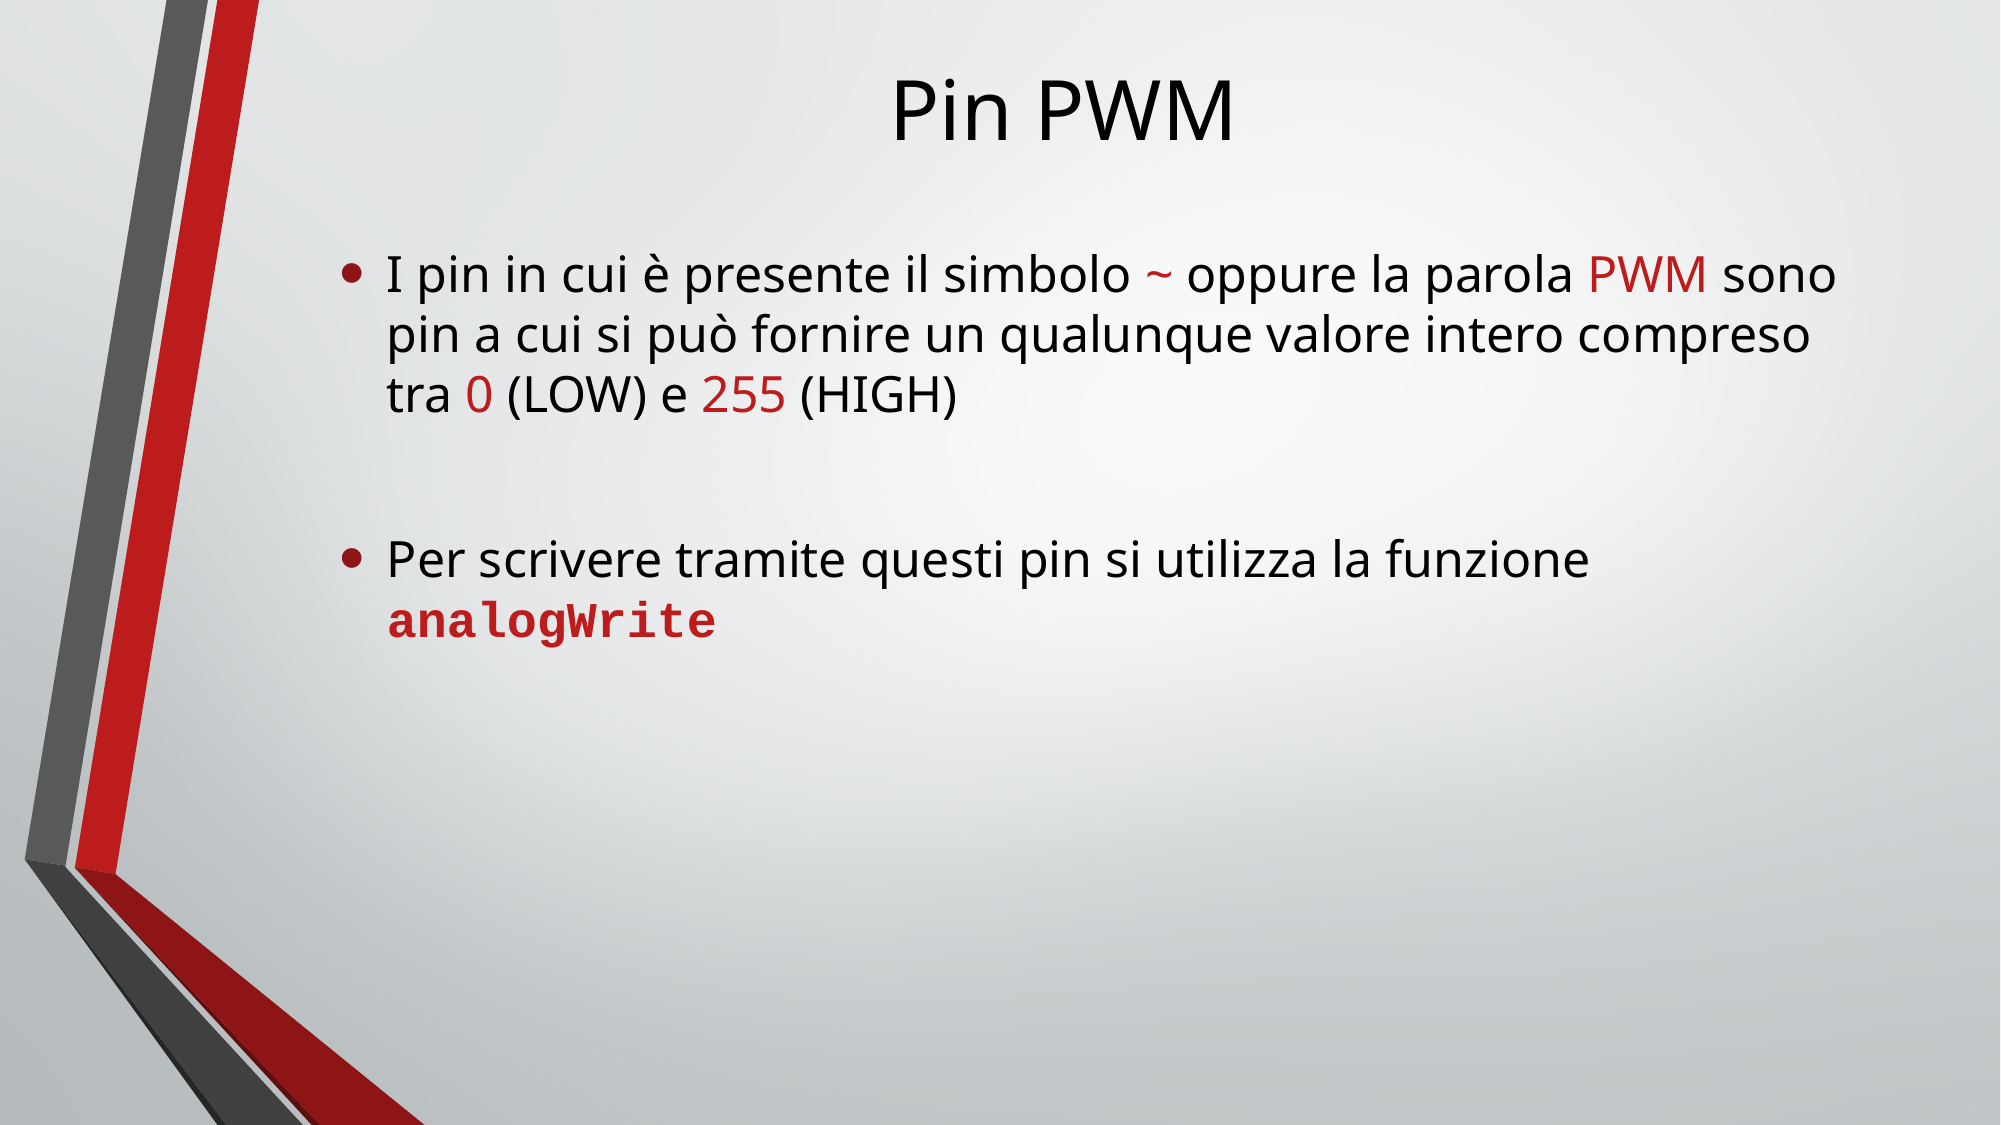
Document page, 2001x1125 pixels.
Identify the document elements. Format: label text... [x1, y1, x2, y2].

list I pin in cui è presente il simbolo ~ oppure la parola PWM sono pin a cui si può fornire un qualunque valore intero compreso tra 0 (LOW) e 255 (HIGH) Per scrivere tramite questi pin si utilizza la funzione analogWrite [324, 76, 1886, 896]
title Pin PWM [242, 42, 1886, 172]
